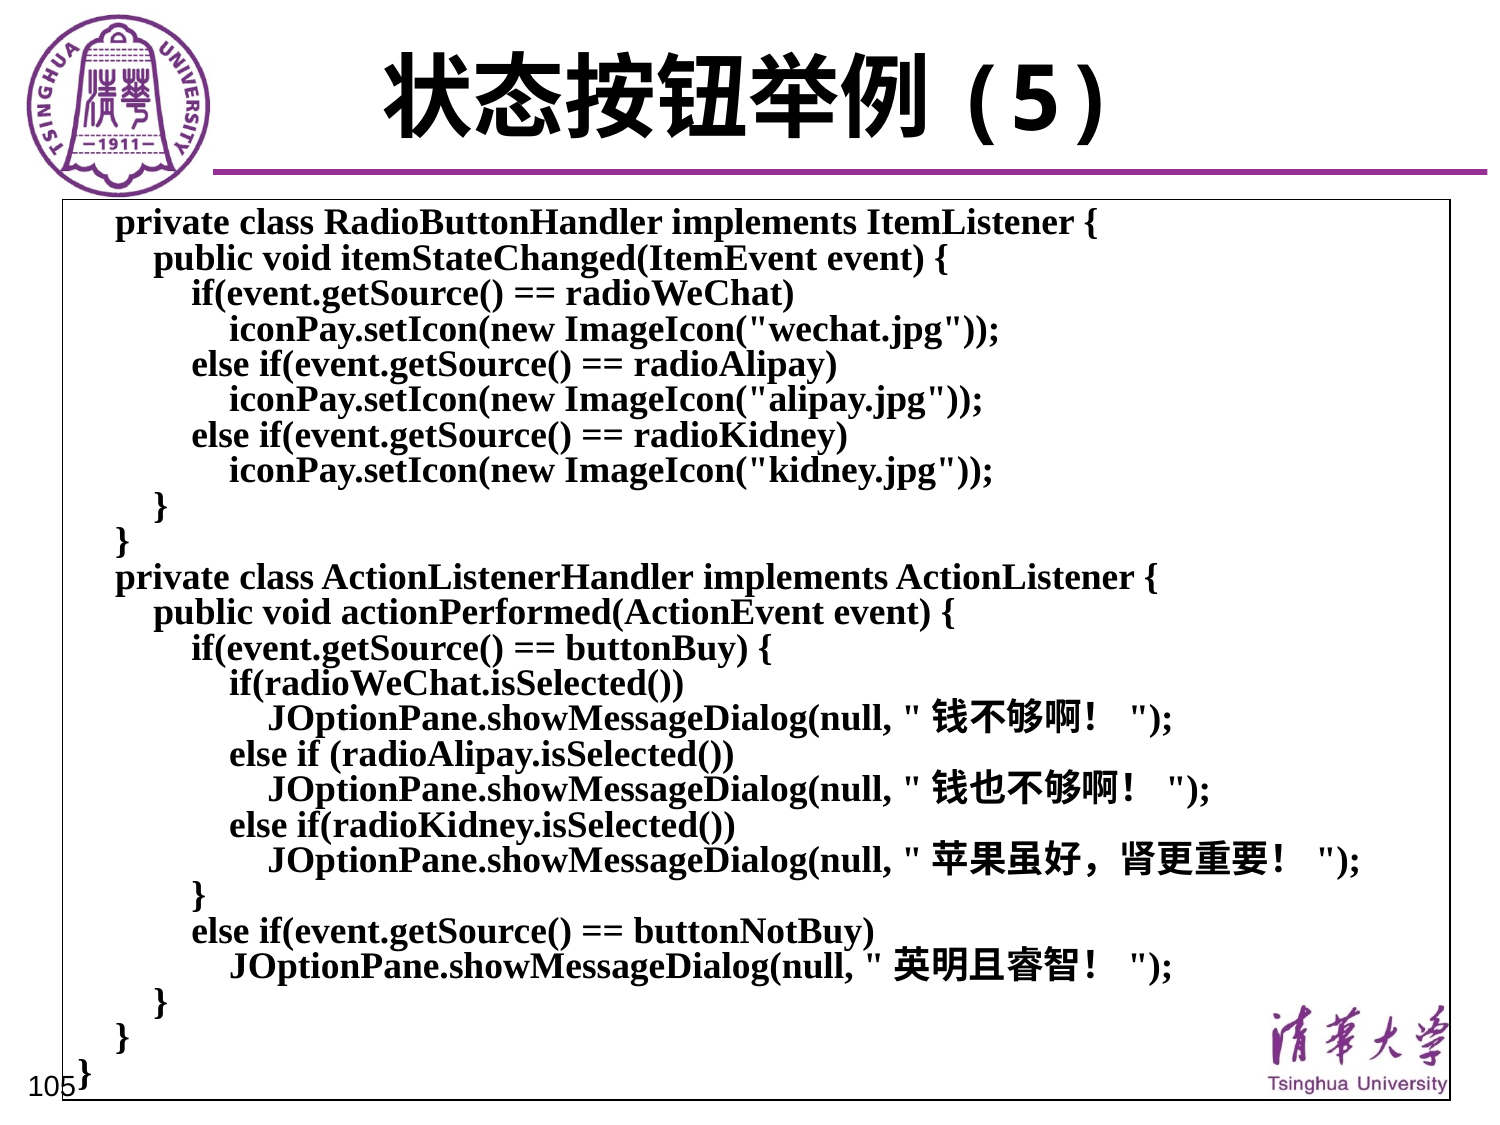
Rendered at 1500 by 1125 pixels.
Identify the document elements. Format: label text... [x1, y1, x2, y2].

picture [1262, 999, 1454, 1101]
title 状态按钮举例(5) [24, 37, 1476, 151]
text_box private class RadioButtonHandler implements ItemListener { public void itemStateChanged(ItemEvent event) { if(event.getSource() == radioWeChat) iconPay.setIcon(new ImageIcon("wechat.jpg")); else if(event.getSource() == radioAlipay) iconPay.setIcon(new ImageIcon("alipay.jpg")); else if(event.getSource() == radioKidney) iconPay.setIcon(new ImageIcon("kidney.jpg")); } } private class ActionListenerHandler implements ActionListener { public void actionPerformed(ActionEvent event) { if(event.getSource() == buttonBuy) { if(radioWeChat.isSelected()) JOptionPane.showMessageDialog(null, "钱不够啊！"); else if (radioAlipay.isSelected()) JOptionPane.showMessageDialog(null, "钱也不够啊！"); else if(radioKidney.isSelected()) JOptionPane.showMessageDialog(null, "苹果虽好，肾更重要！"); } else if(event.getSource() == buttonNotBuy) JOptionPane.showMessageDialog(null, "英明且睿智！"); } } } [62, 199, 1450, 1100]
picture [24, 12, 213, 37]
footer 105 [12, 1059, 176, 1125]
picture [24, 151, 213, 200]
